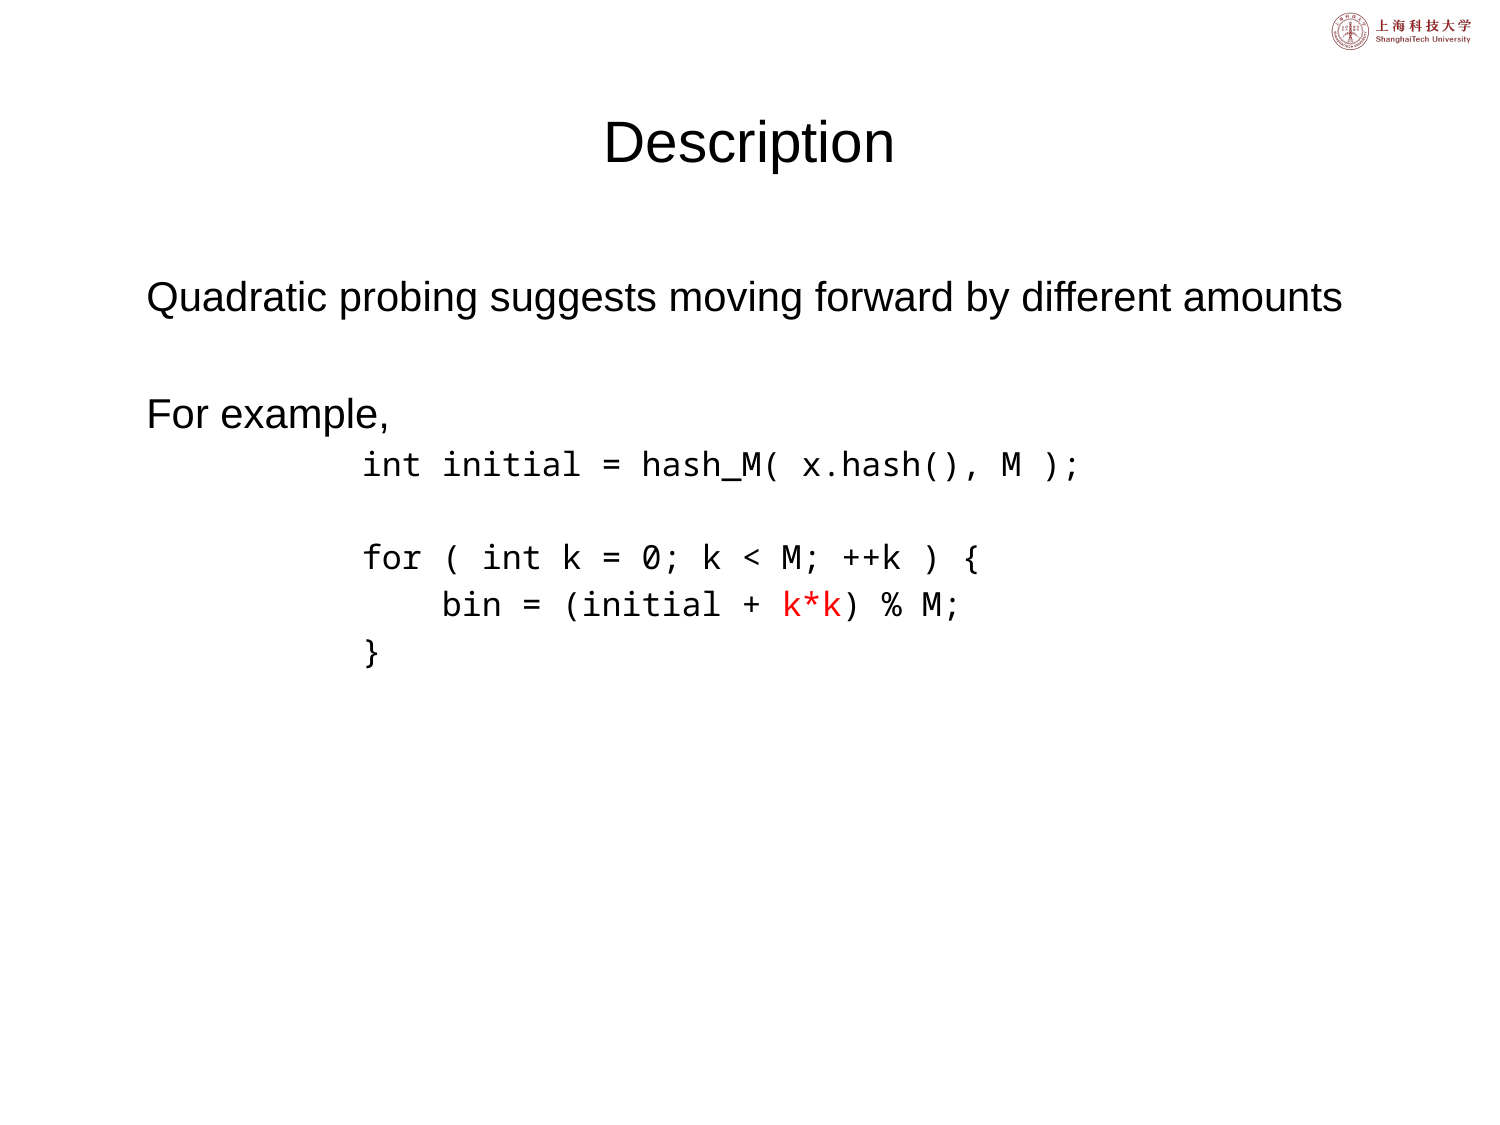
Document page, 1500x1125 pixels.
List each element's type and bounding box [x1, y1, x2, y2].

list [74, 262, 1426, 1006]
picture [1327, 0, 1478, 109]
title [74, 44, 1426, 233]
